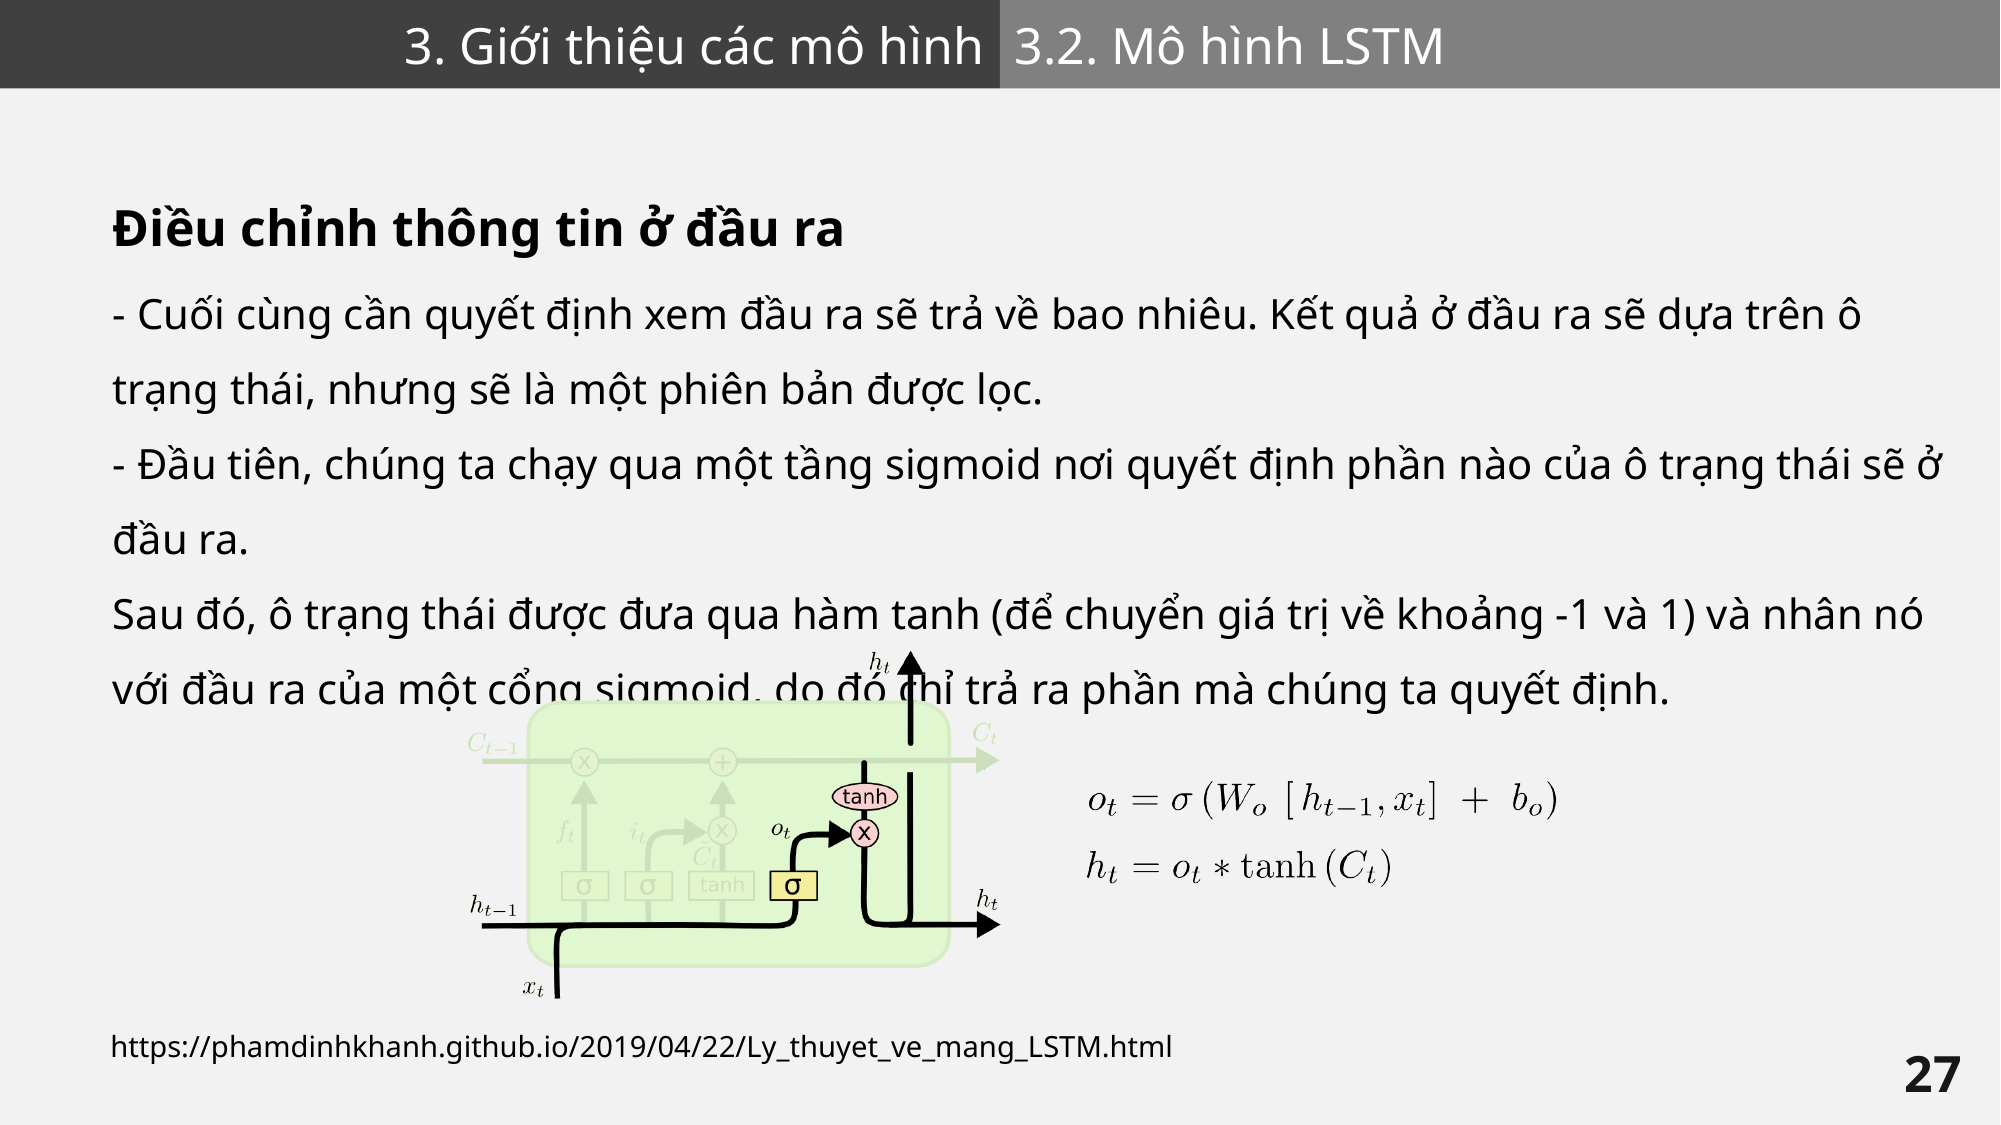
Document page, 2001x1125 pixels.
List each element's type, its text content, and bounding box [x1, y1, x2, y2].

picture [453, 640, 1622, 1002]
text_box - Cuối cùng cần quyết định xem đầu ra sẽ trả về bao nhiêu. Kết quả ở đầu ra sẽ dựa trên ô trạng thái, nhưng sẽ là một phiên bản được lọc. - Đầu tiên, chúng ta chạy qua một tầng sigmoid nơi quyết định phần nào của ô trạng thái sẽ ở đầu ra. Sau đó, ô trạng thái được đưa qua hàm tanh (để chuyển giá trị về khoảng -1 và 1) và nhân nó với đầu ra của một cổng sigmoid, do đó chỉ trả ra phần mà chúng ta quyết định. [98, 255, 1977, 721]
text_box 3.2. Mô hình LSTM [999, 0, 2000, 89]
slide_number 27 [1526, 1046, 1977, 1106]
text_box https://phamdinhkhanh.github.io/2019/04/22/Ly_thuyet_ve_mang_LSTM.html [95, 1020, 1189, 1071]
text_box Điều chỉnh thông tin ở đầu ra [98, 159, 1000, 255]
text_box 3. Giới thiệu các mô hình [0, 0, 999, 89]
